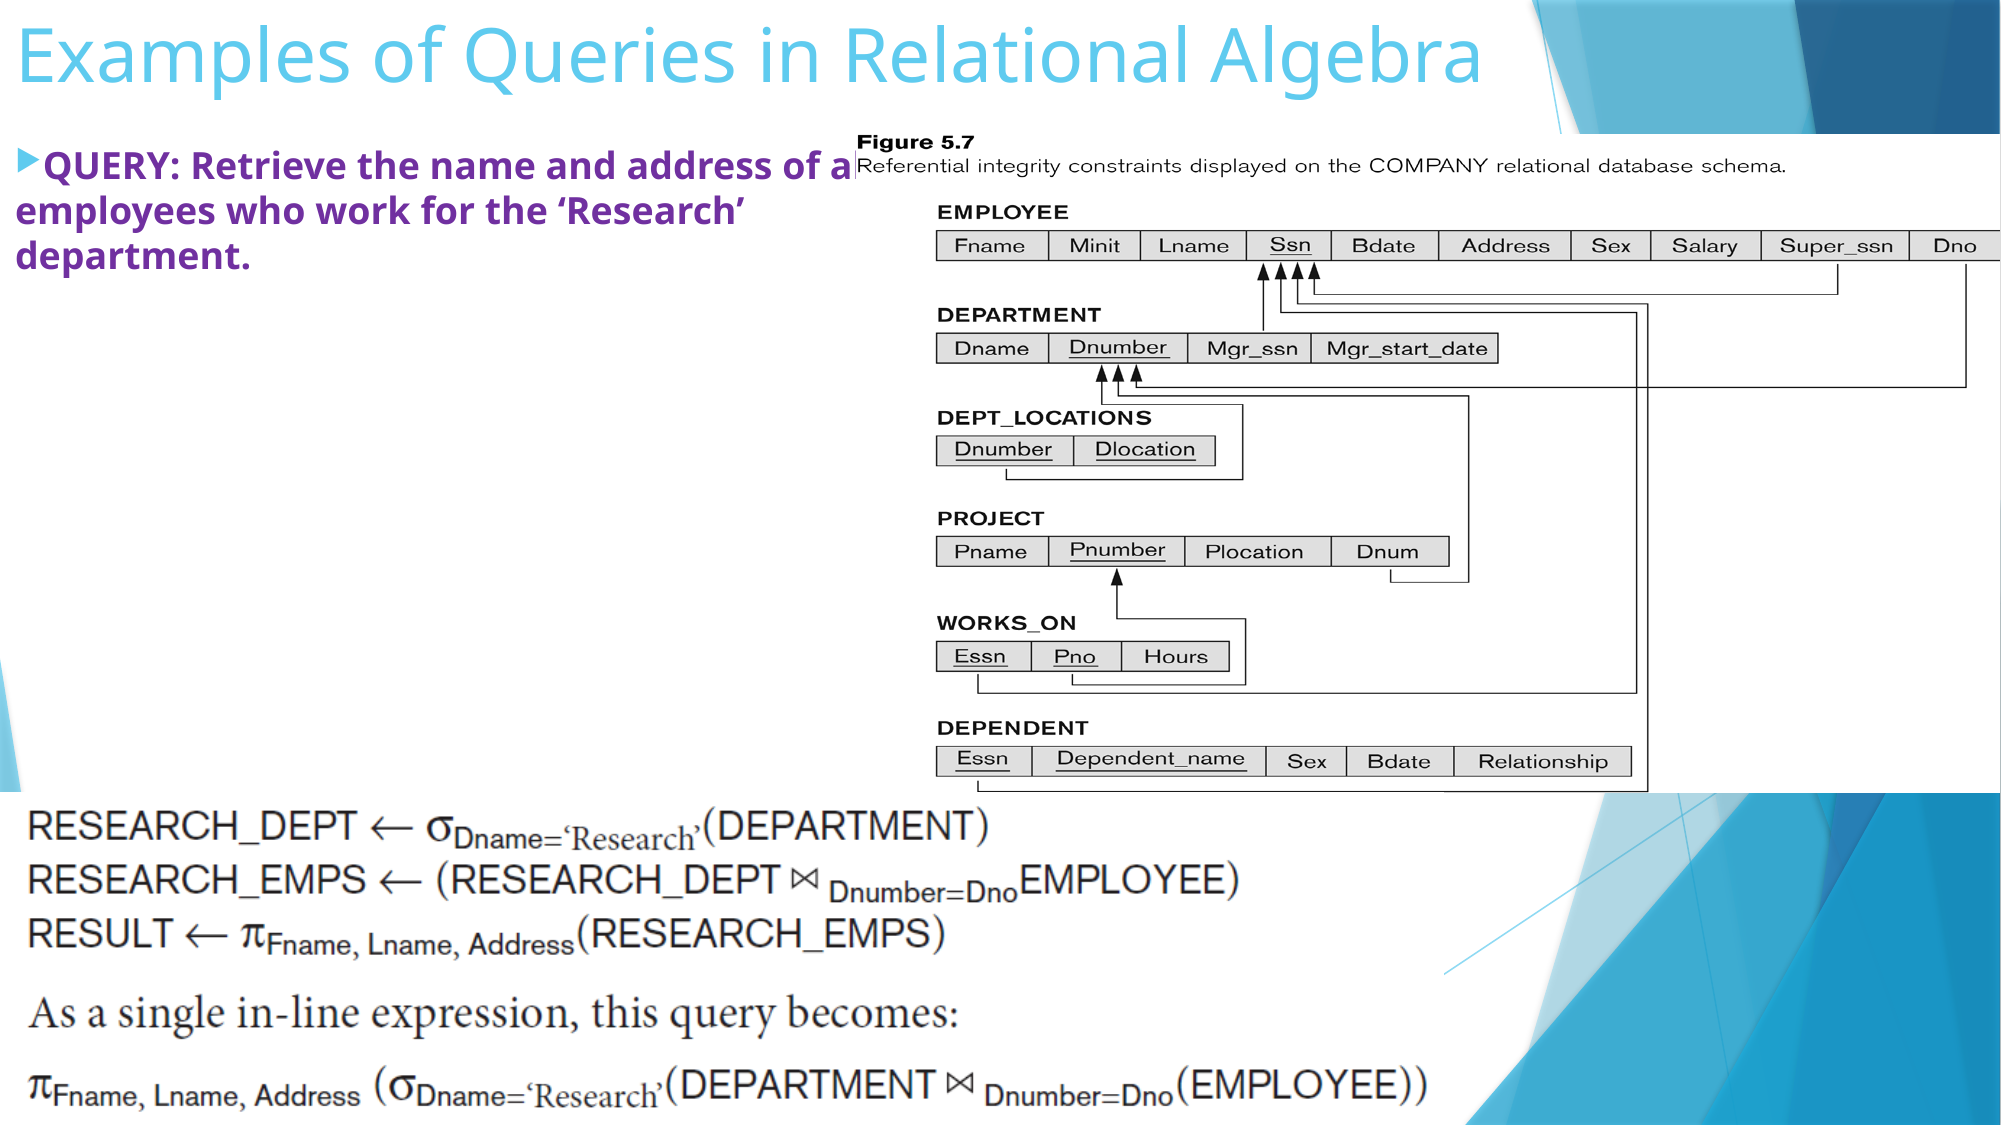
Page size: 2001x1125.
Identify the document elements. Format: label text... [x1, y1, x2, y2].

picture [0, 133, 2000, 1125]
title Examples of Queries in Relational Algebra [0, 0, 1713, 134]
text_box QUERY: Retrieve the name and address of all employees who work for the ‘Research’ department. [0, 134, 854, 771]
